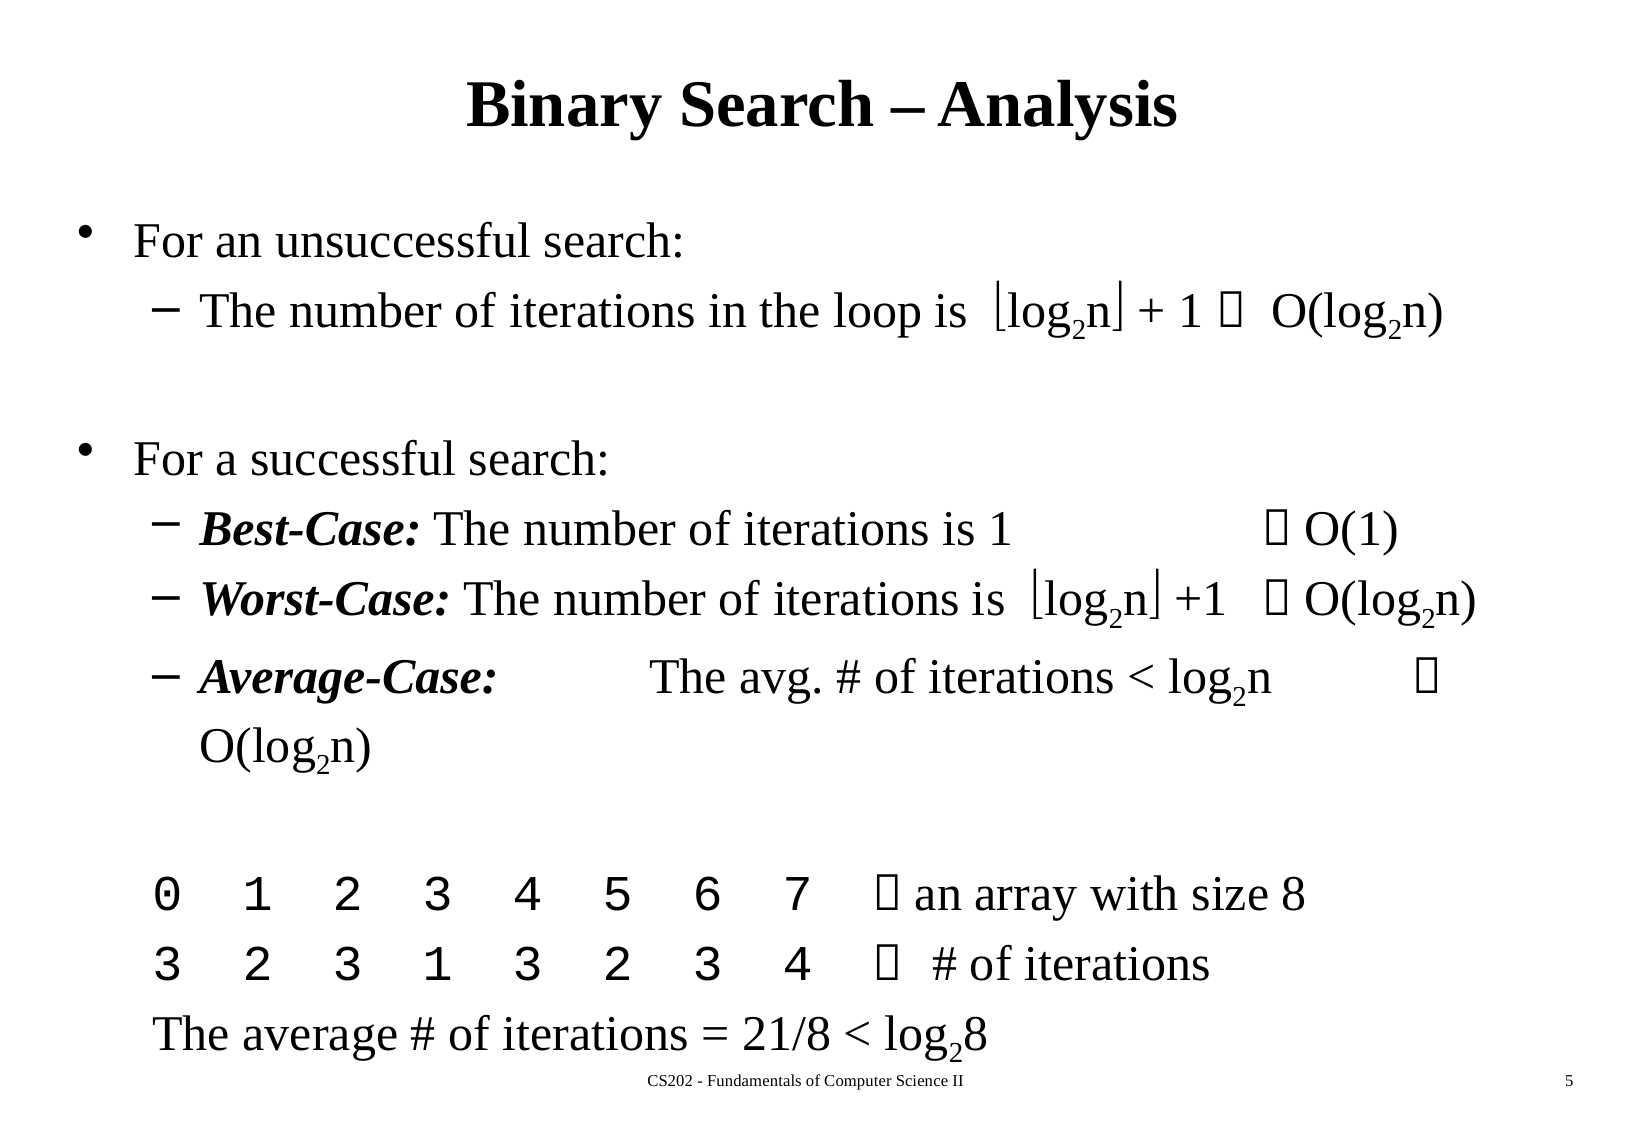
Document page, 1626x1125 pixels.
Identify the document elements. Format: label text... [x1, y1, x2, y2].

list For an unsuccessful search: The number of iterations in the loop is log2n + 1  O(log2n) For a successful search: Best-Case: The number of iterations is 1  O(1) Worst-Case: The number of iterations is log2n +1  O(log2n) Average-Case: The avg. # of iterations < log2n  O(log2n) 0 1 2 3 4 5 6 7  an array with size 8 3 2 3 1 3 2 3 4  # of iterations The average # of iterations = 21/8 < log28 [62, 200, 1588, 1038]
footer CS202 - Fundamentals of Computer Science II [500, 1062, 1111, 1101]
slide_number 5 [1249, 1062, 1589, 1101]
title Binary Search – Analysis [62, 24, 1600, 175]
